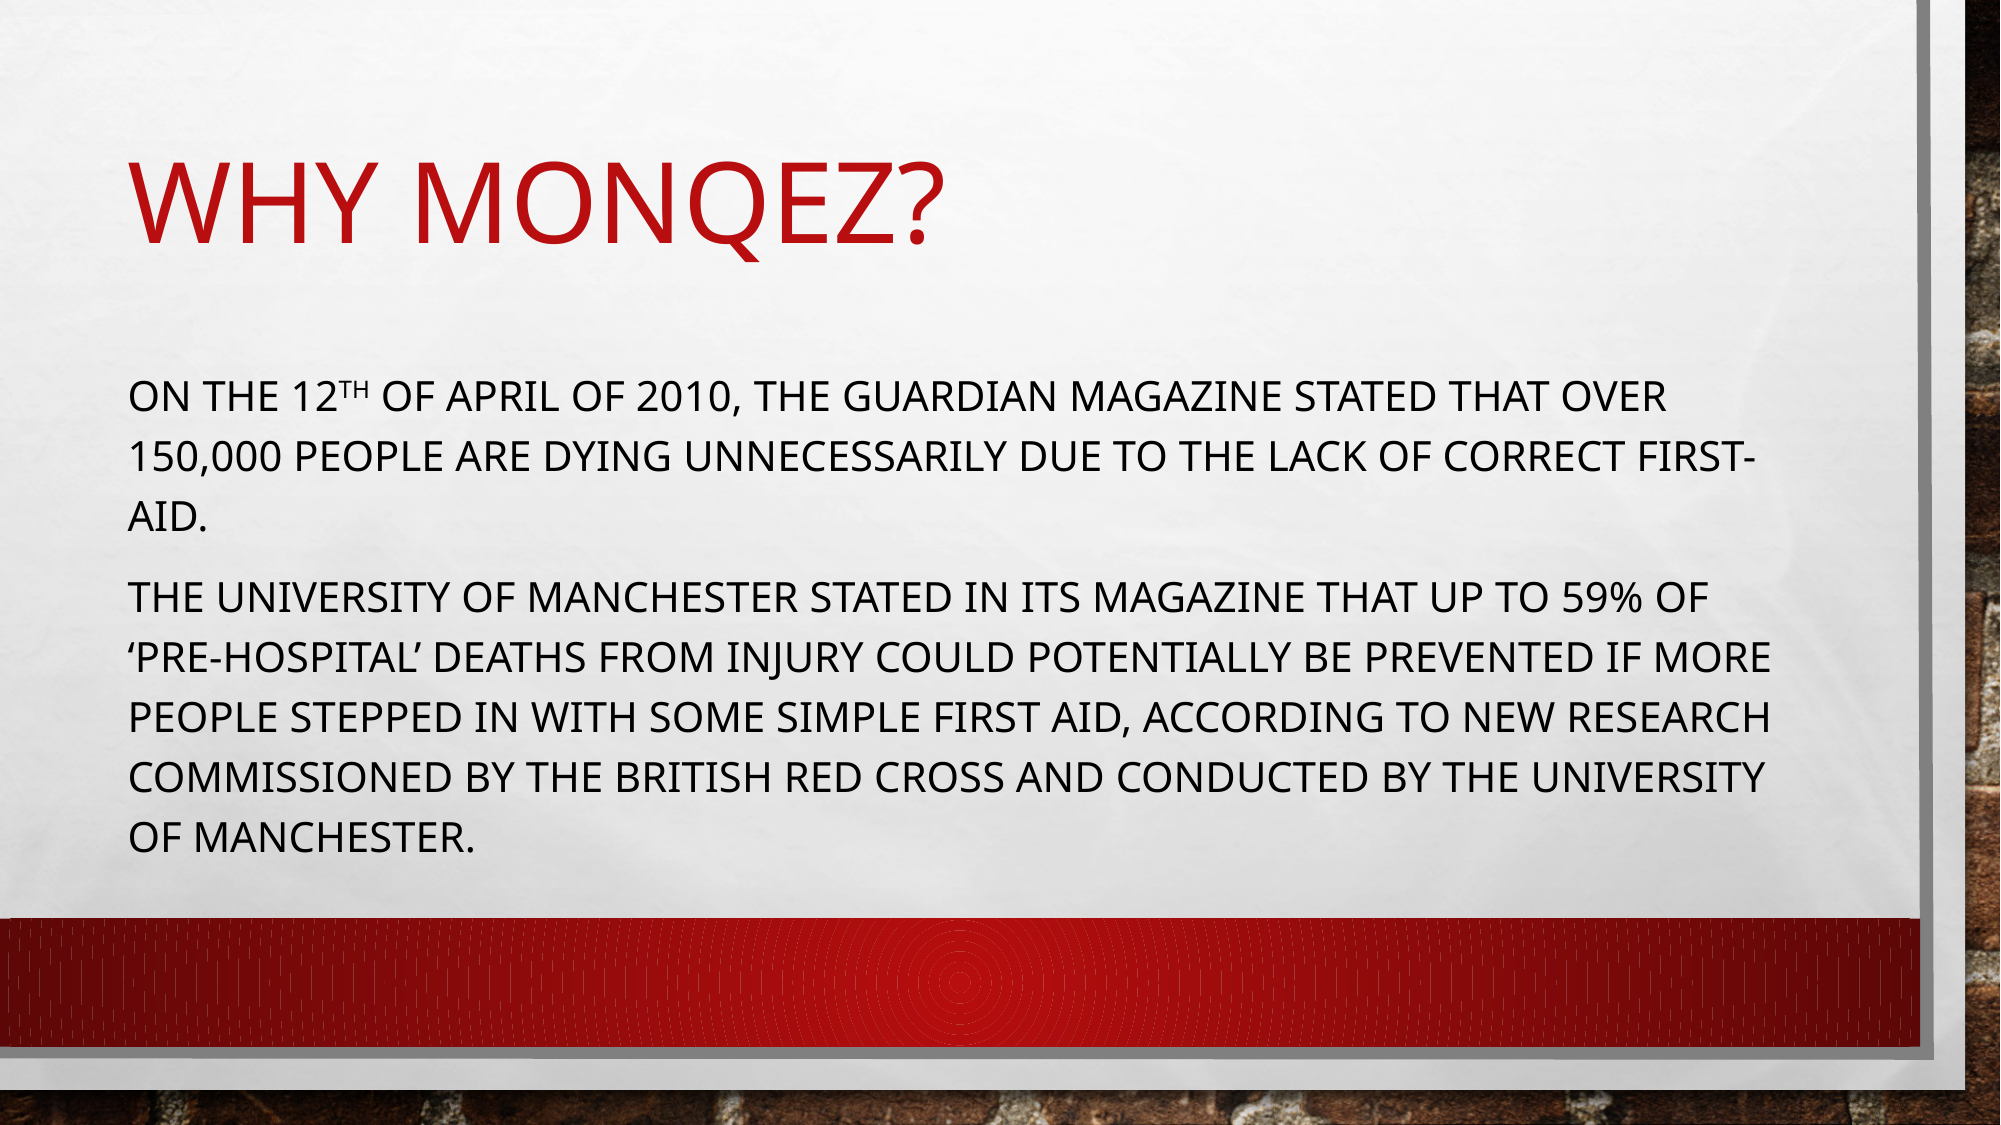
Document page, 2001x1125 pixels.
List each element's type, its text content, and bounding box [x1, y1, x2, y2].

title Why Monqez? [112, 112, 1818, 302]
list On the 12th of April of 2010, The Guardian magazine stated that over 150,000 people are dying unnecessarily due to the lack of correct first-aid. The university of Manchester stated in its magazine that Up to 59% of ‘pre-hospital’ deaths from injury could potentially be prevented if more people stepped in with some simple first aid, according to new research commissioned by the British Red Cross and conducted by the University of Manchester. [112, 338, 1818, 882]
picture [0, 0, 2000, 1125]
